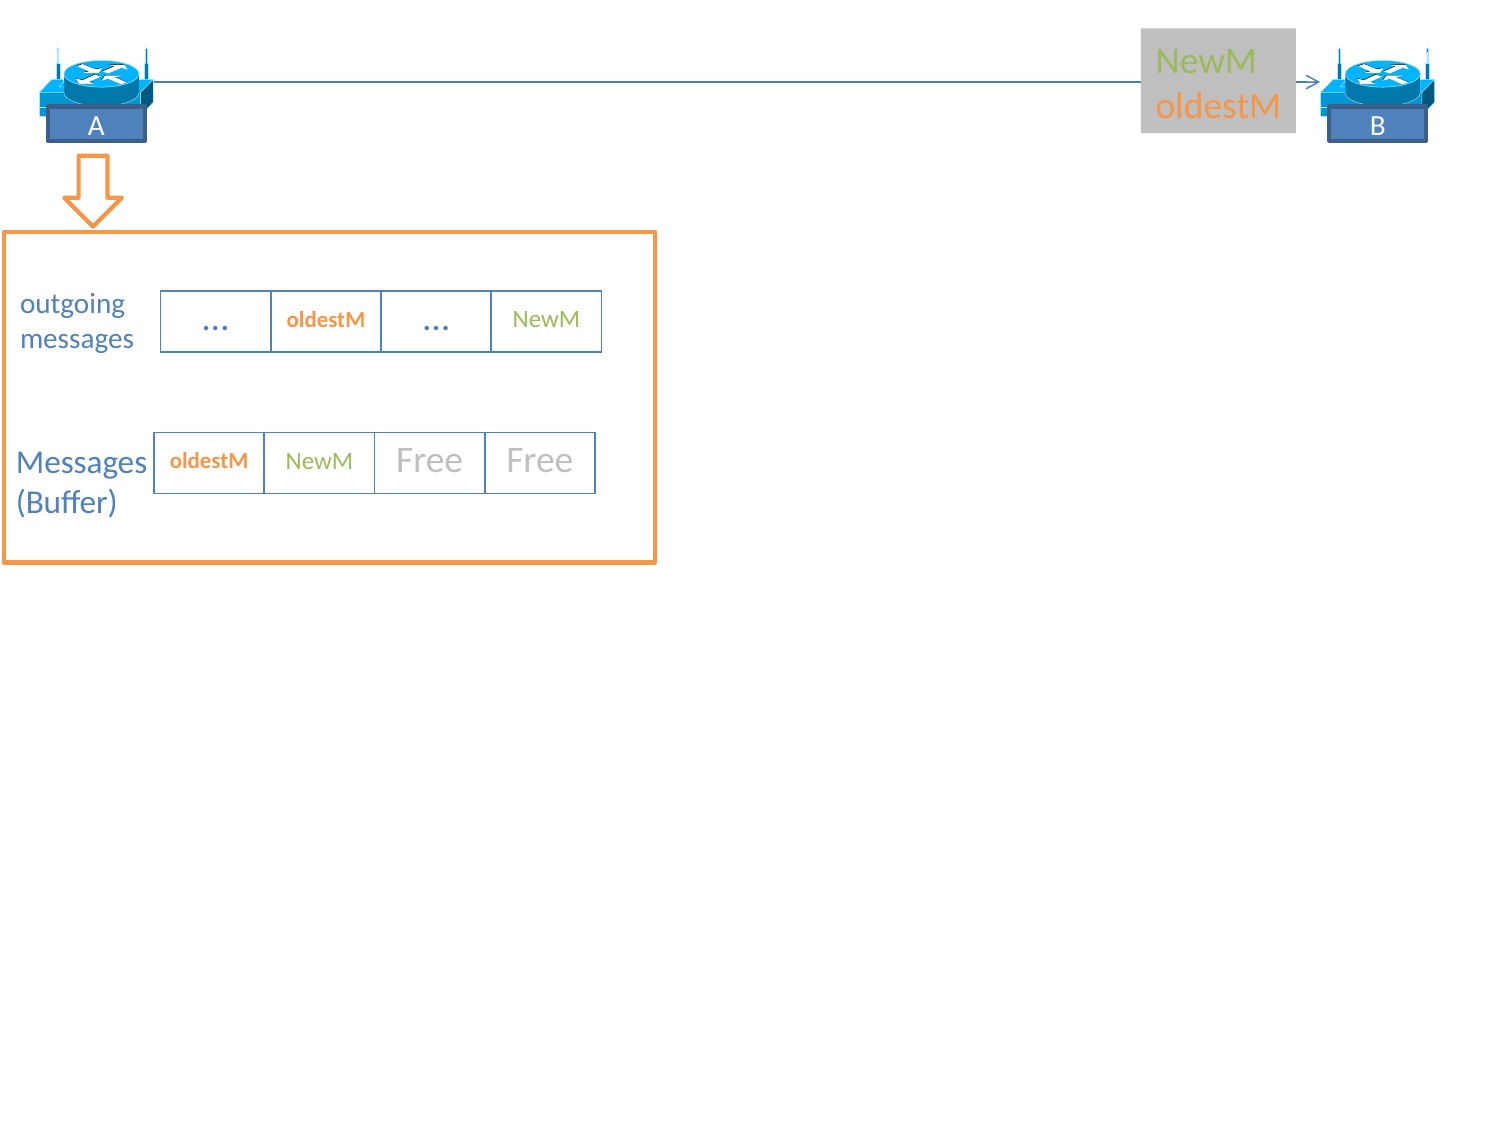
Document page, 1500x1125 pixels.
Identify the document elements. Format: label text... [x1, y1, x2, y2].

picture [1359, 76, 1379, 84]
text_box [62, 153, 124, 229]
text_box B [1327, 125, 1428, 143]
picture [105, 65, 125, 72]
text_box NewM oldestM [1140, 28, 1296, 81]
picture [104, 76, 125, 84]
picture [1385, 76, 1406, 84]
text_box NewM oldestM [1140, 90, 1296, 134]
picture [47, 83, 155, 117]
text_box A [46, 125, 147, 143]
picture [80, 65, 100, 72]
picture [38, 47, 155, 117]
picture [1387, 65, 1406, 72]
text_box [2, 230, 657, 565]
picture [1361, 65, 1381, 72]
picture [1319, 47, 1436, 117]
picture [78, 76, 98, 84]
